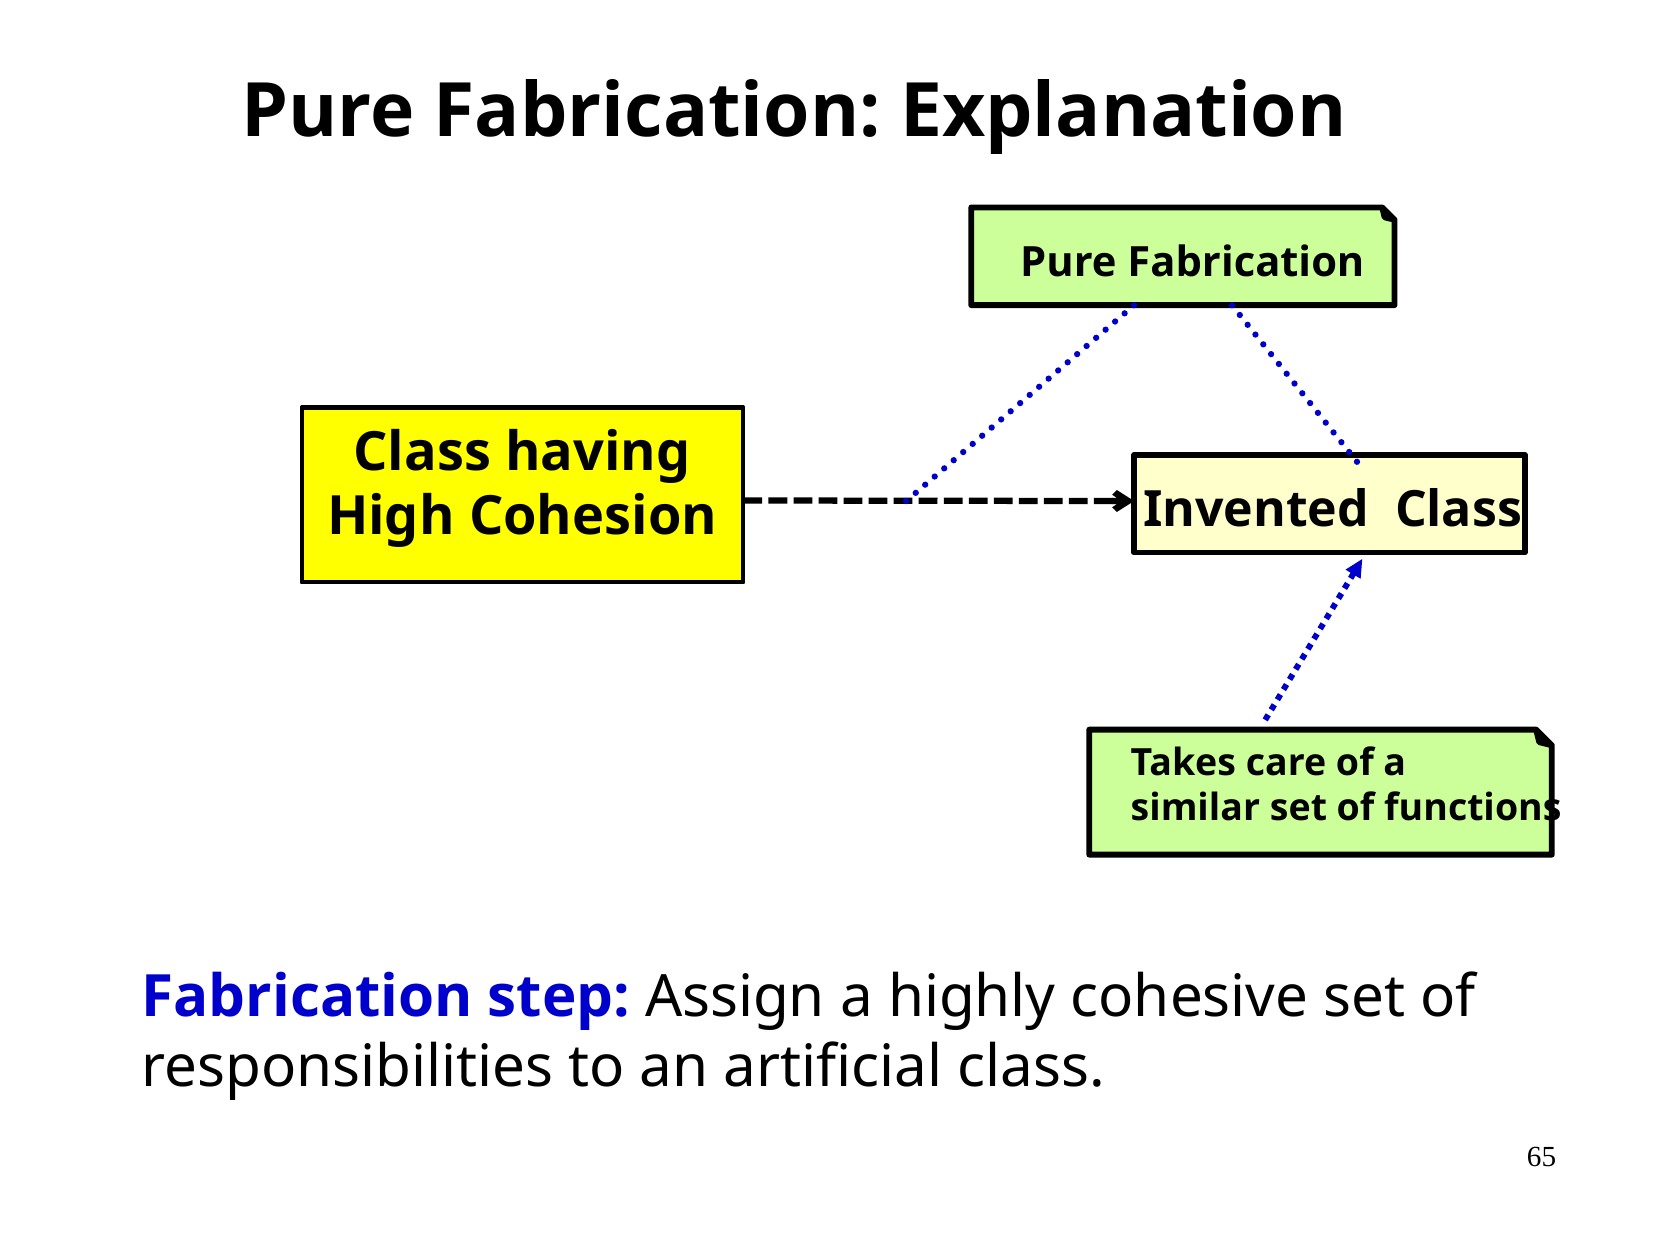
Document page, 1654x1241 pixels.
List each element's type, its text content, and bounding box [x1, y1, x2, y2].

text_box Fabrication step: Assign a highly cohesive set of responsibilities to an artificial class. [126, 950, 1654, 1106]
text_box Class having High Cohesion [301, 407, 738, 583]
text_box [743, 207, 1565, 855]
text_box Pure Fabrication: Explanation [89, 0, 1500, 168]
